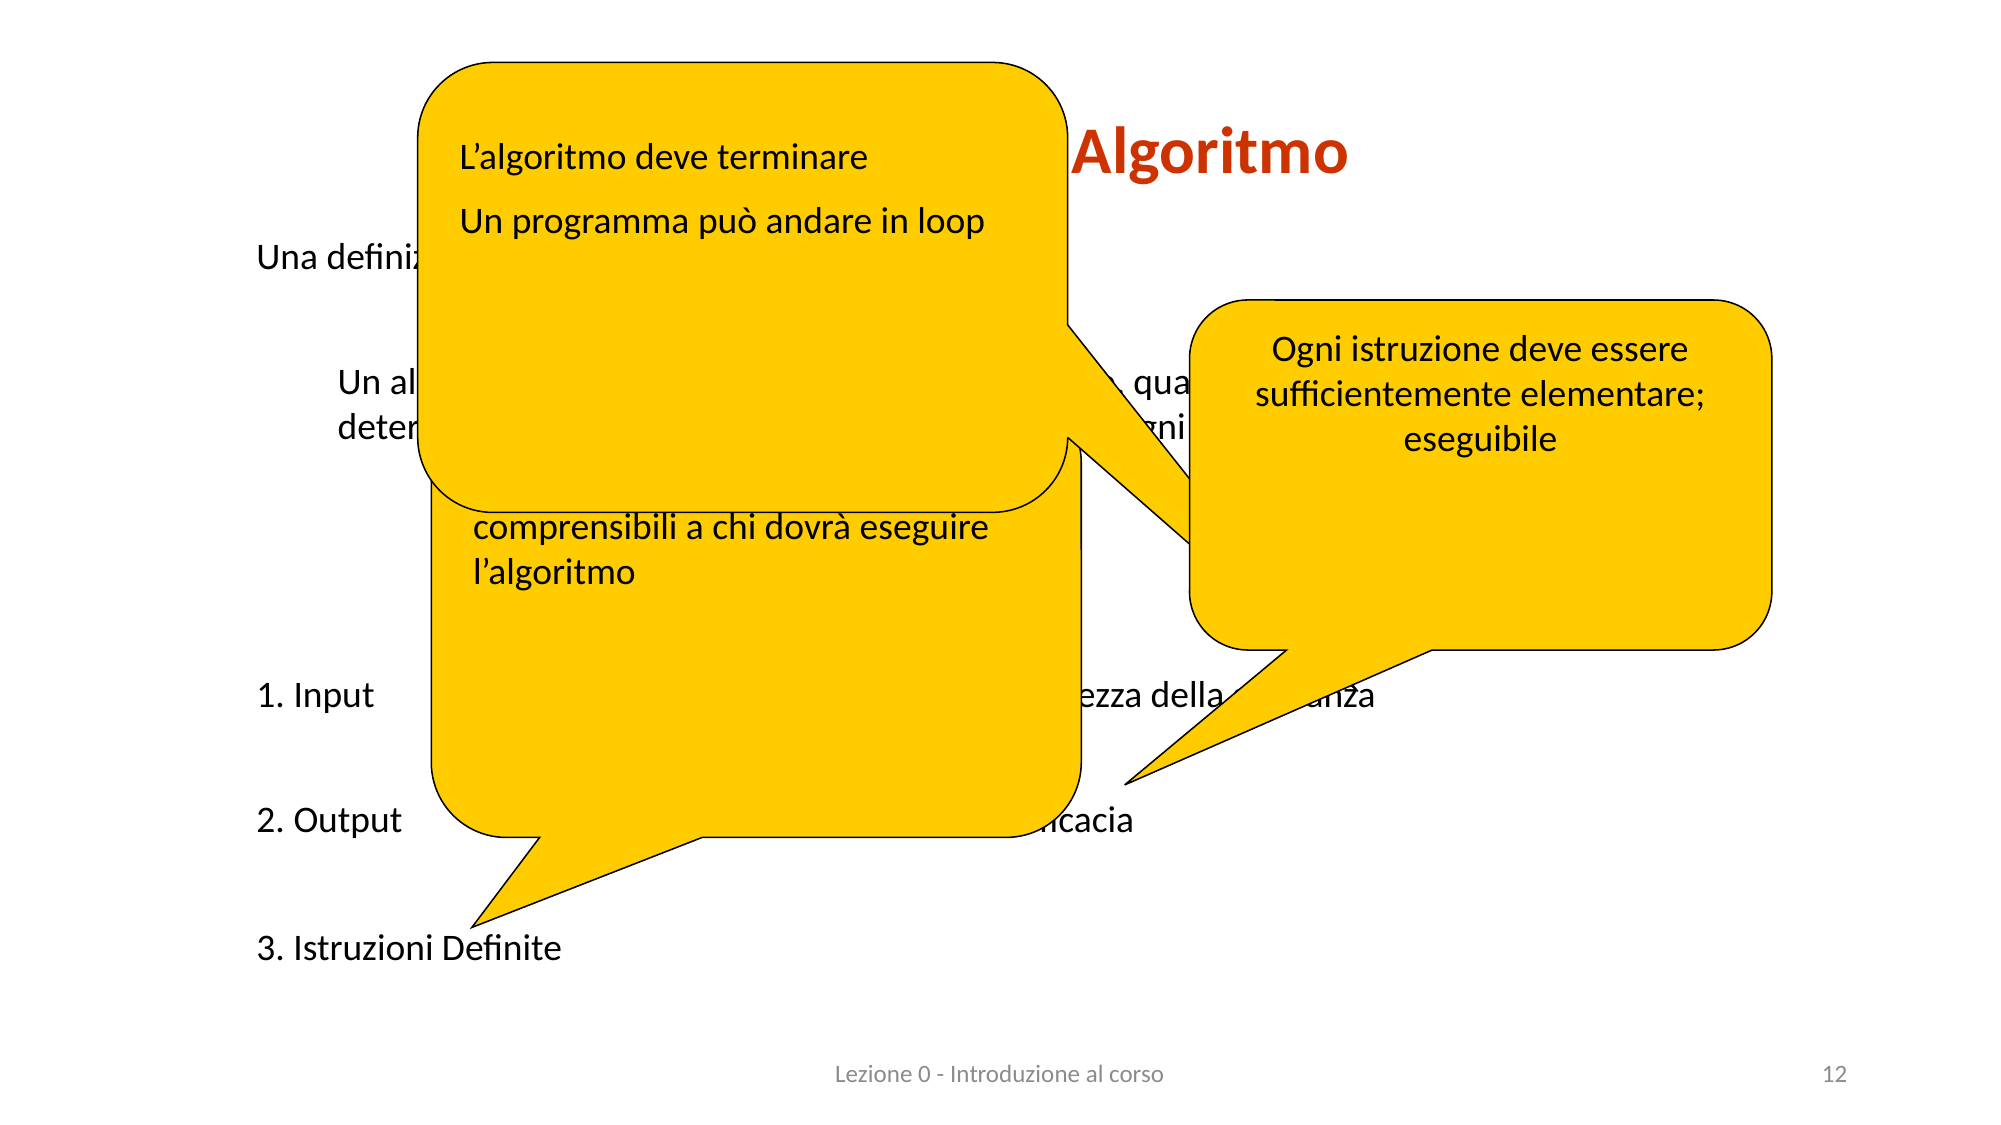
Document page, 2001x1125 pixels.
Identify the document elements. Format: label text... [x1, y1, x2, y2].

text_box 1. Input [241, 662, 430, 723]
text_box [417, 62, 1068, 513]
text_box 4. Finitezza della sequanza [1269, 662, 1705, 723]
text_box 4. Finitezza della sequanza [1083, 662, 1270, 723]
text_box Definizione di Algoritmo [1068, 99, 1569, 195]
text_box Un algoritmo è una sequenza finita di istruzioni che, quando eseguite, svolgono un ben determinato compito. Gli elementi fondamentali di ogni algoritmo sono: [1089, 349, 1190, 455]
text_box 5. Efficacia [959, 787, 1705, 848]
text_box 2. Output [241, 787, 536, 848]
text_box Ogni istruzione deve essere sufficientemente elementare; eseguibile [1124, 299, 1772, 785]
text_box 3. Istruzioni Definite [241, 915, 933, 975]
text_box Un algoritmo è una sequenza finita di istruzioni che, quando eseguite, svolgono un ben determinato compito. Gli elementi fondamentali di ogni algoritmo sono: [322, 349, 417, 455]
text_box Una definizione più precisa: [241, 224, 416, 285]
text_box 2. Output [680, 839, 959, 848]
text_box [431, 387, 1082, 838]
slide_number 12 [1412, 1042, 1863, 1103]
footer Lezione 0 - Introduzione al corso [662, 1042, 1338, 1103]
